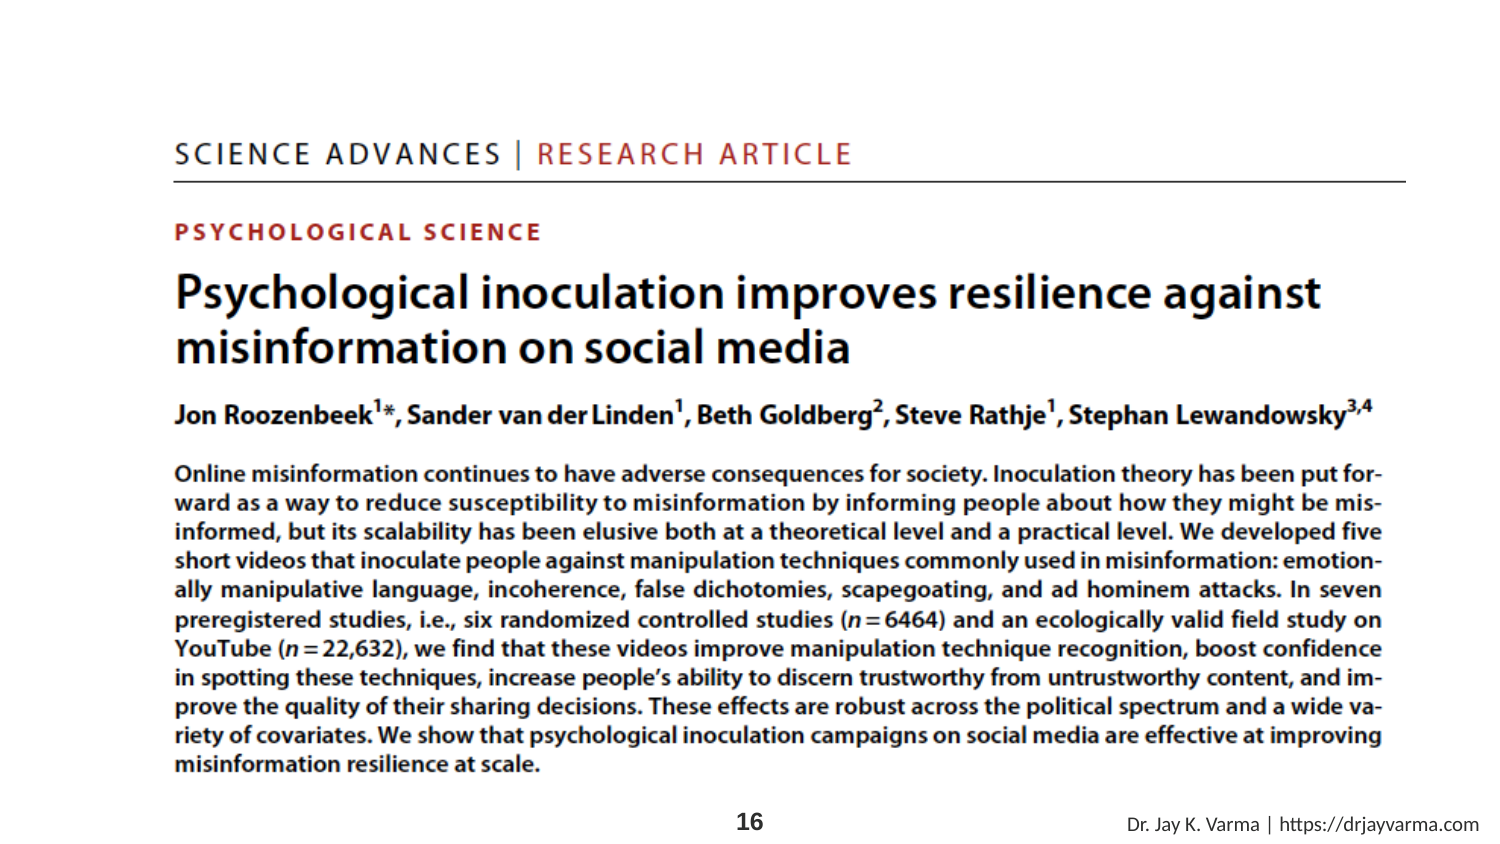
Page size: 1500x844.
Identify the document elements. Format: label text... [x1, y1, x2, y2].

text_box Dr. Jay K. Varma | https://drjayvarma.com [1112, 803, 1500, 844]
picture [154, 119, 1407, 792]
